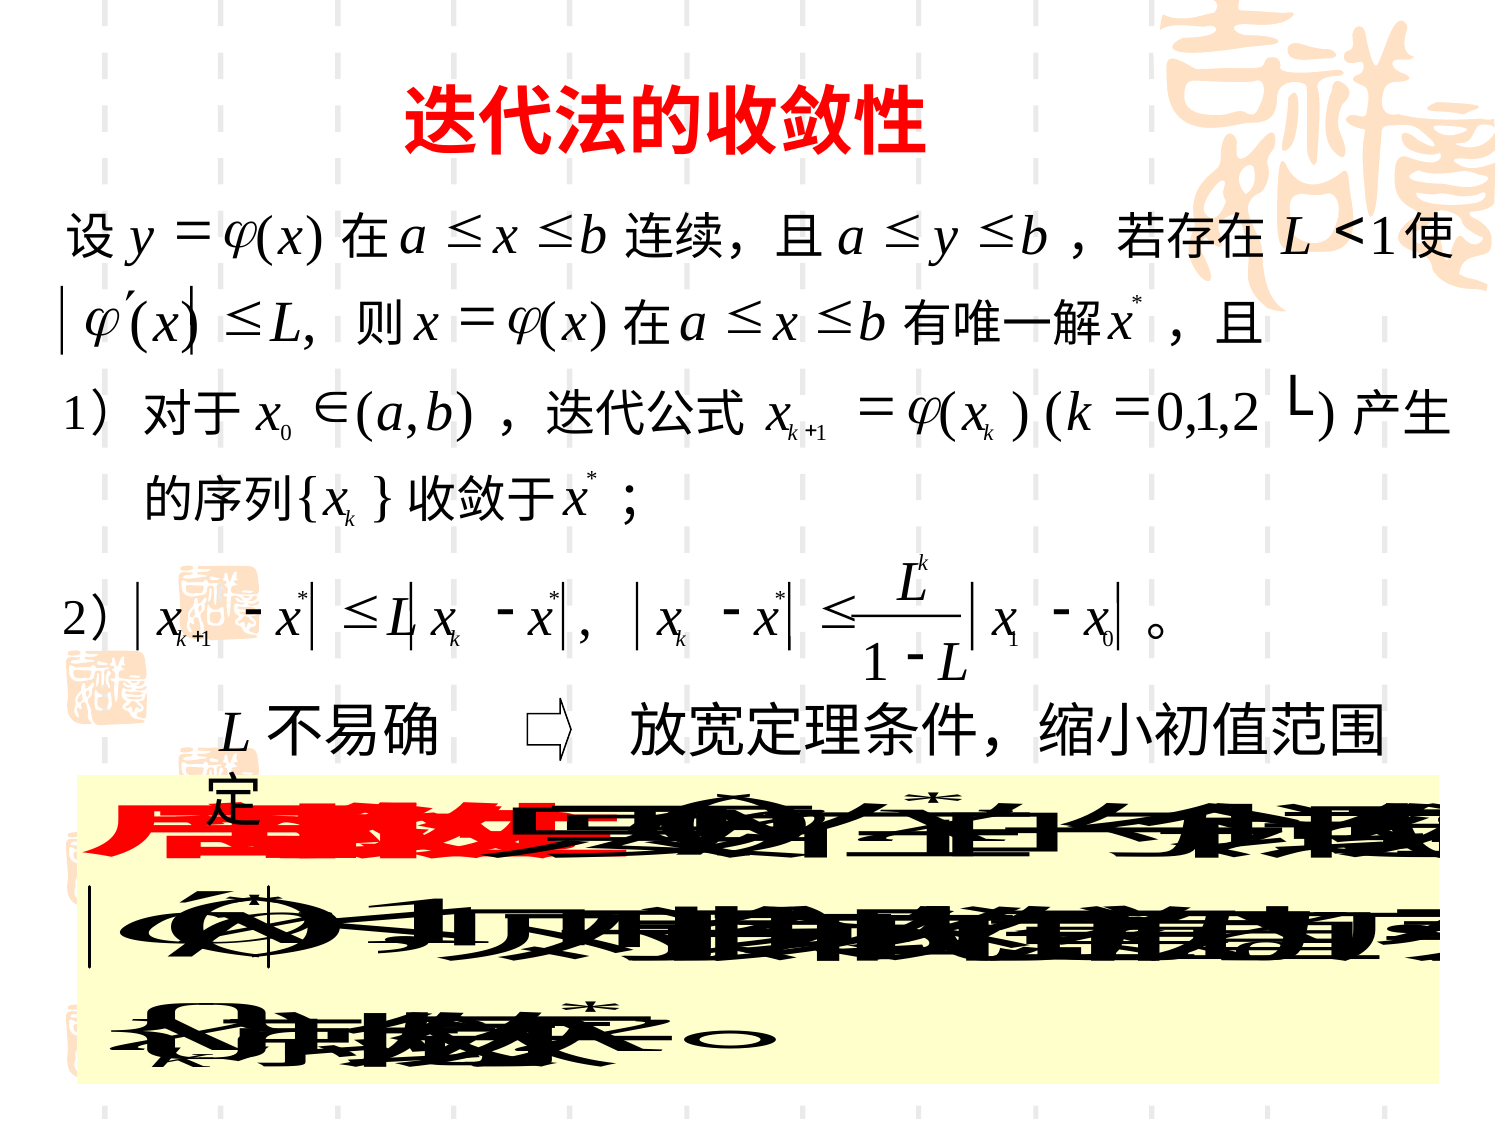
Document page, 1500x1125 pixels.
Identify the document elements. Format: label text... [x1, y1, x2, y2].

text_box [76, 774, 1440, 1085]
text_box 迭代法的收敛性 [360, 66, 973, 172]
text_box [527, 687, 1415, 771]
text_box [41, 196, 1442, 687]
text_box L不易确定 [189, 687, 503, 774]
